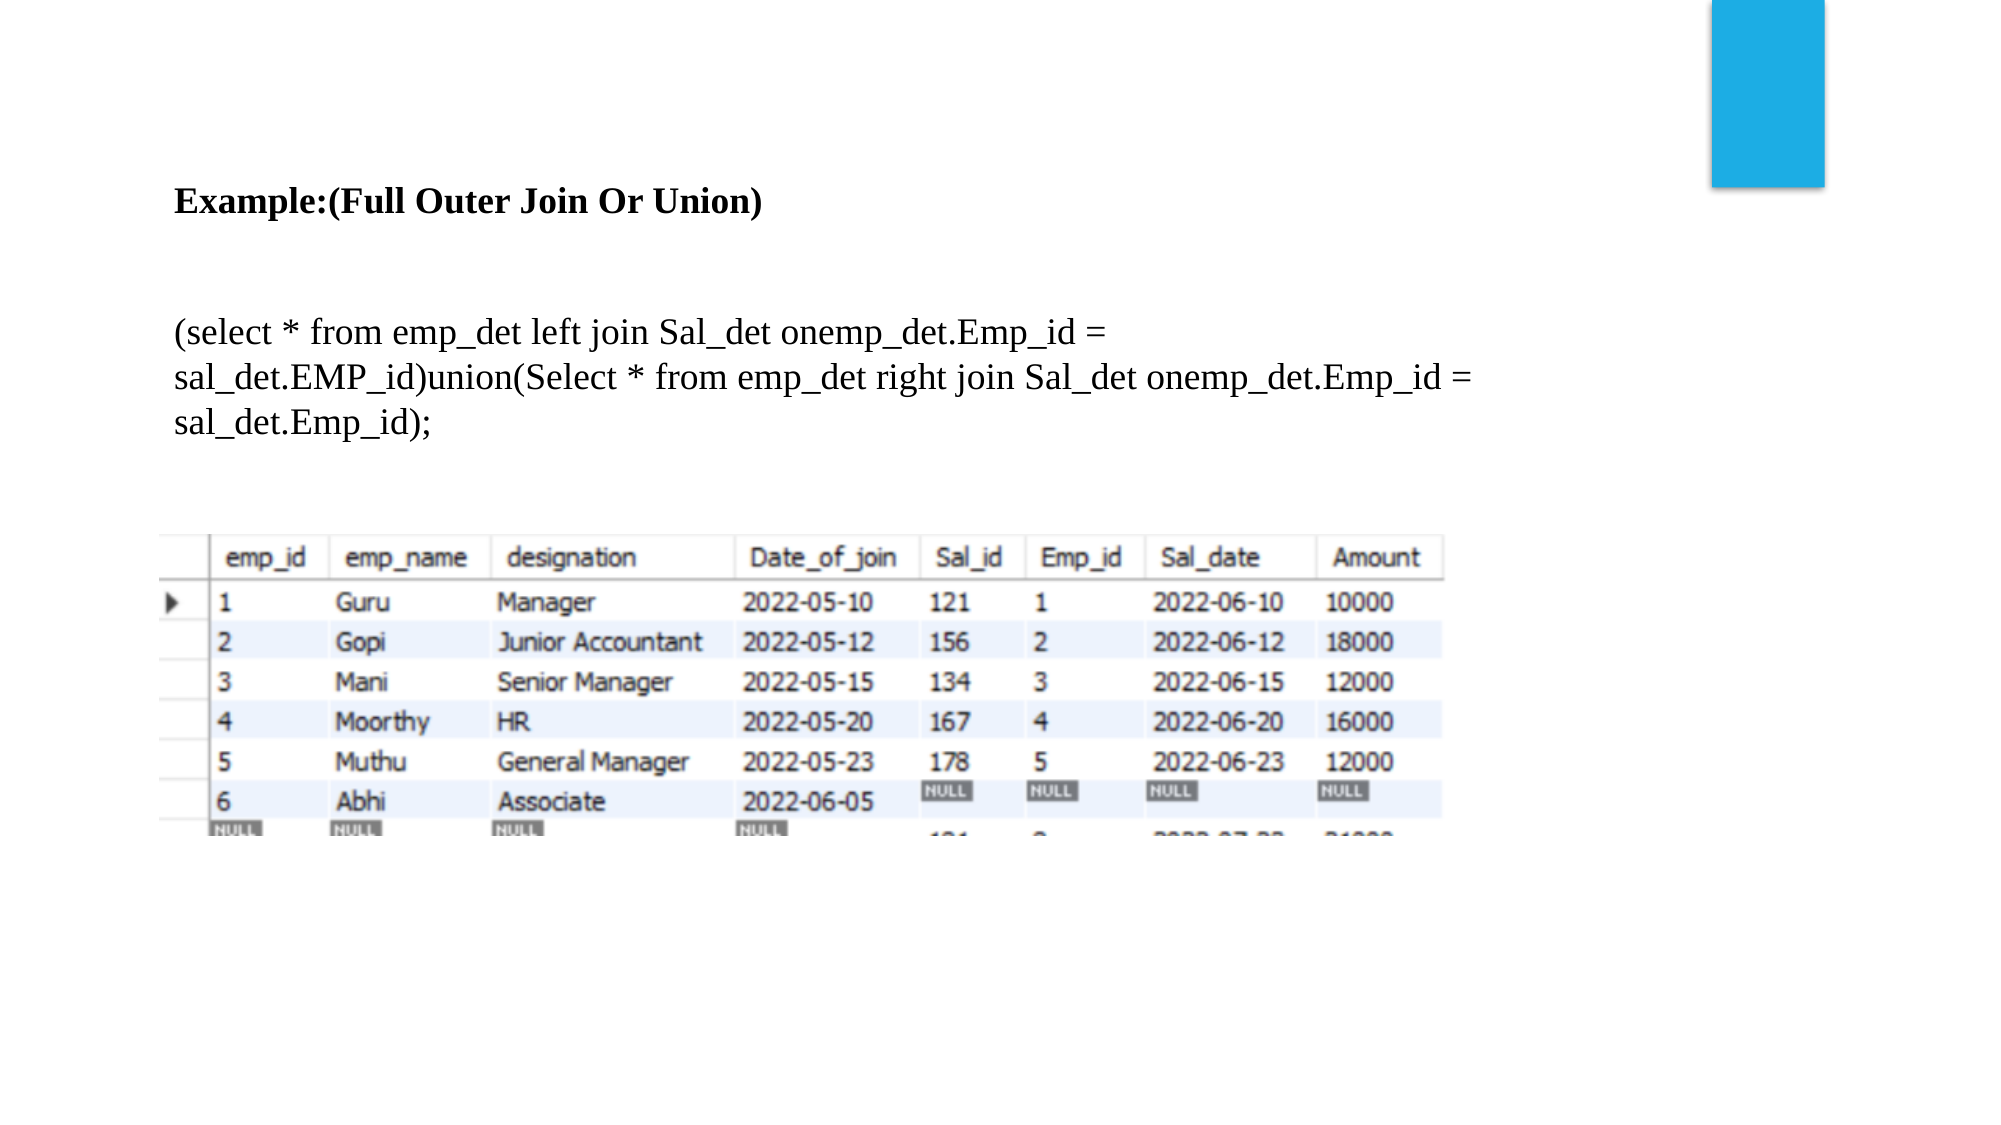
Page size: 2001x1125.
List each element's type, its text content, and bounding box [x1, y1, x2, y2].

picture [159, 534, 1455, 837]
text_box Example:(Full Outer Join Or Union) [159, 168, 989, 229]
text_box (select * from emp_det left join Sal_det onemp_det.Emp_id = sal_det.EMP_id)union(Select * from emp_det right join Sal_det onemp_det.Emp_id = sal_det.Emp_id); [159, 299, 1529, 450]
